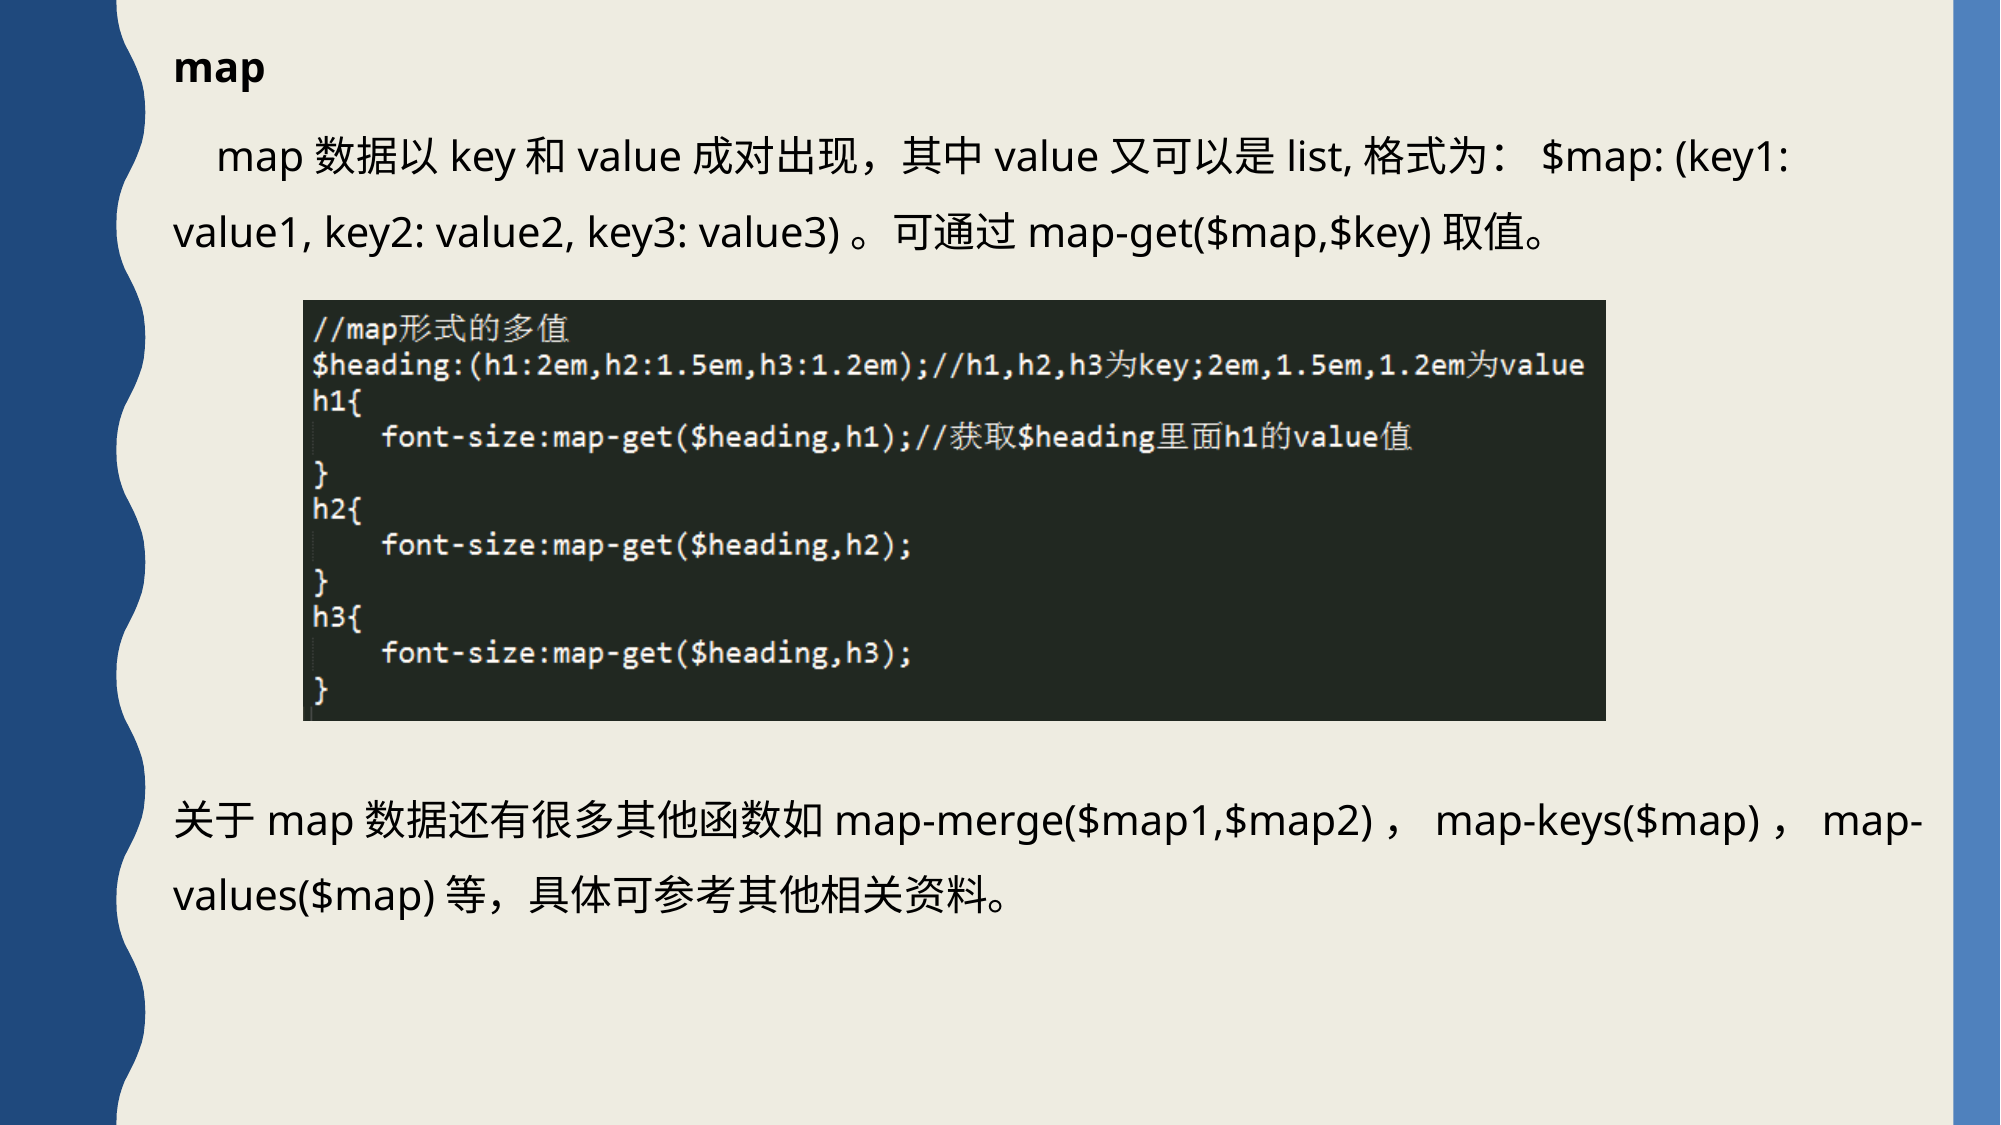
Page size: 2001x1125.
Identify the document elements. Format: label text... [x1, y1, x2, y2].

text_box map map数据以key和value成对出现，其中value又可以是list,格式为：$map: (key1: value1, key2: value2, key3: value3)。可通过map-get($map,$key)取值。 [158, 7, 1940, 280]
picture [303, 300, 1606, 721]
text_box 关于map数据还有很多其他函数如map-merge($map1,$map2)，map-keys($map)，map-values($map)等，具体可参考其他相关资料。 [158, 761, 1940, 975]
